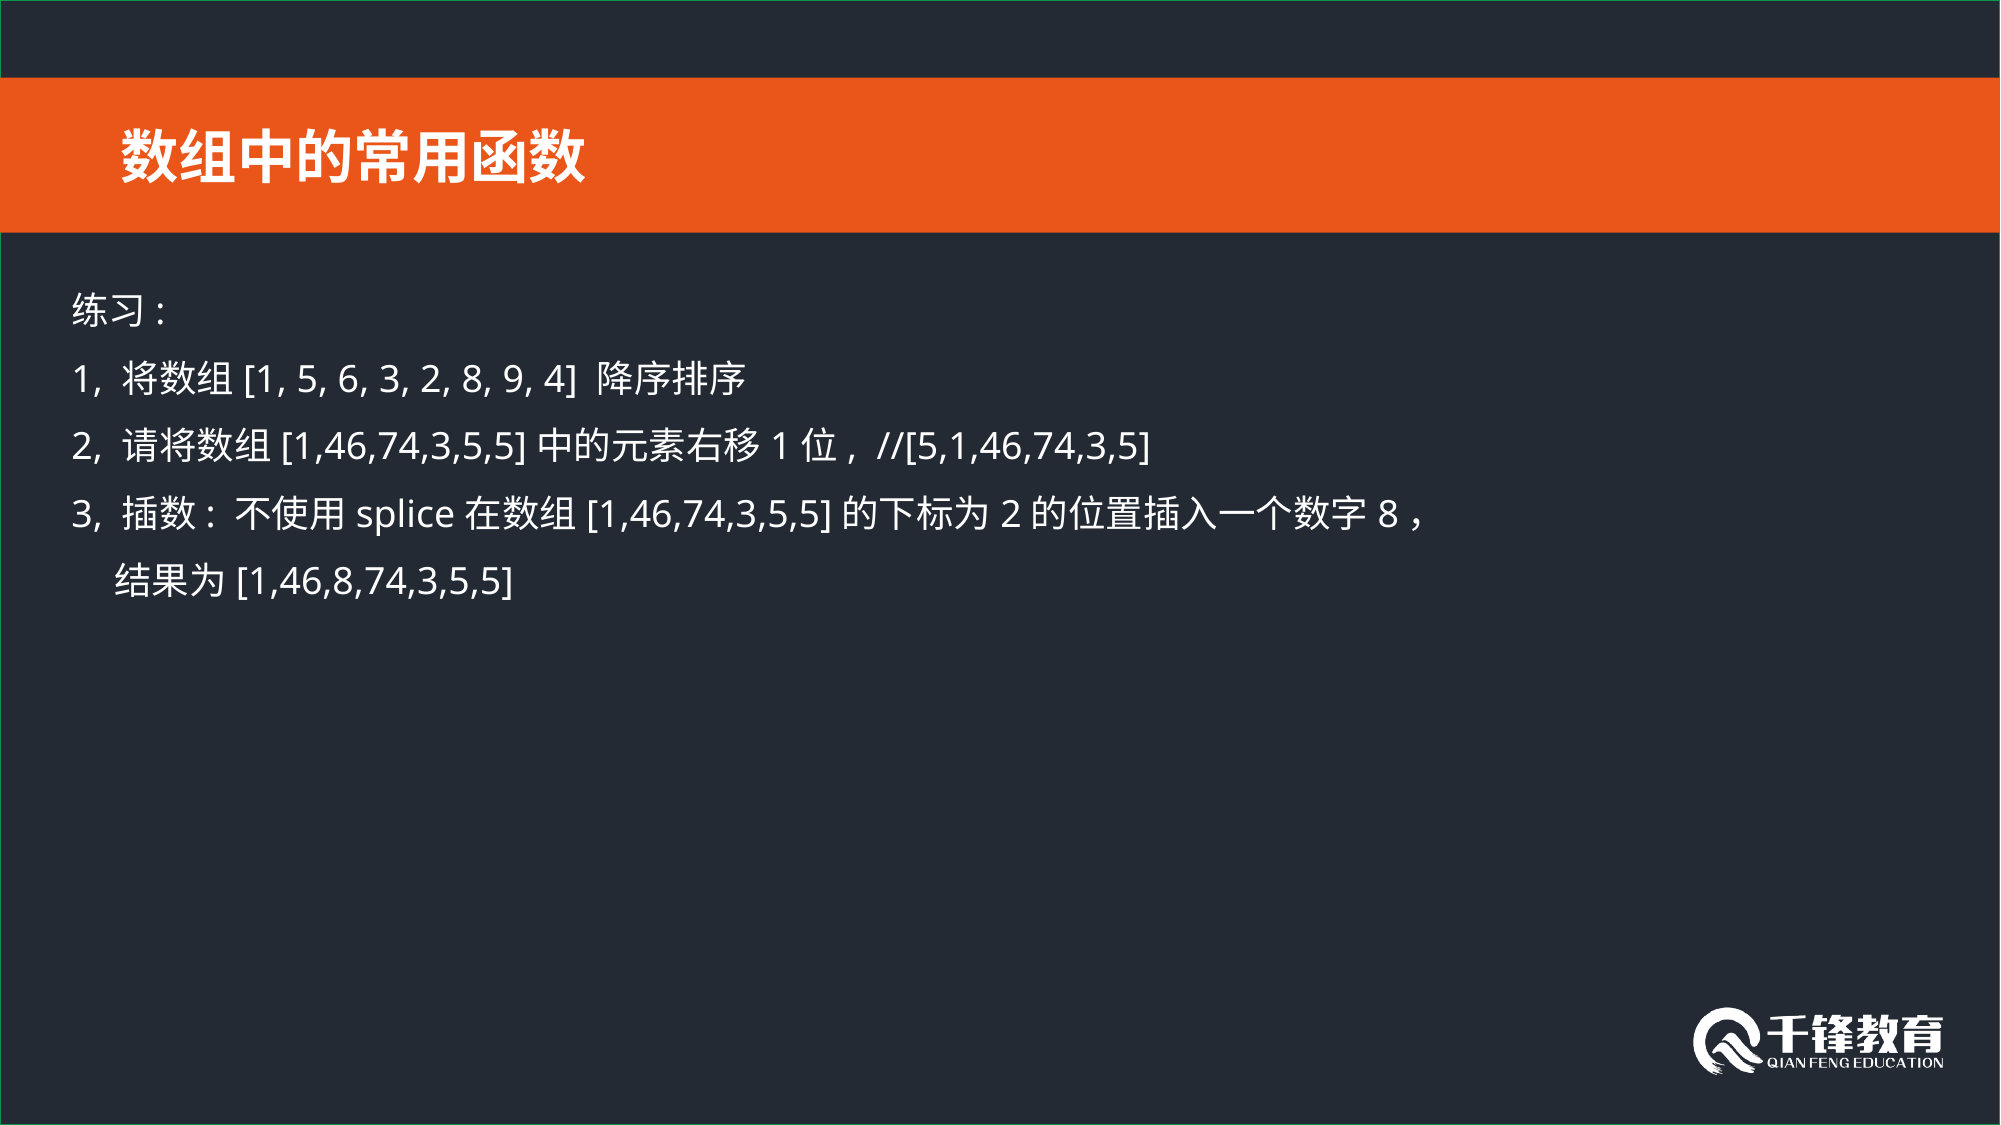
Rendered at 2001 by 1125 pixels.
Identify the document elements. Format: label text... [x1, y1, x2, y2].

text_box [0, 77, 2000, 234]
text_box [0, 0, 2000, 77]
text_box 数组中的常用函数 [106, 112, 1692, 198]
text_box 练习: 1, 将数组[1, 5, 6, 3, 2, 8, 9, 4] 降序排序 2, 请将数组[1,46,74,3,5,5]中的元素右移1位, //[5,1,46,74,3,5] 3, 插数: 不使用splice在数组[1,46,74,3,5,5]的下标为2的位置插入一个数字8， 结果为[1,46,8,74,3,5,5] [56, 257, 1948, 610]
text_box [0, 234, 2000, 1125]
picture [1691, 1002, 1948, 1080]
